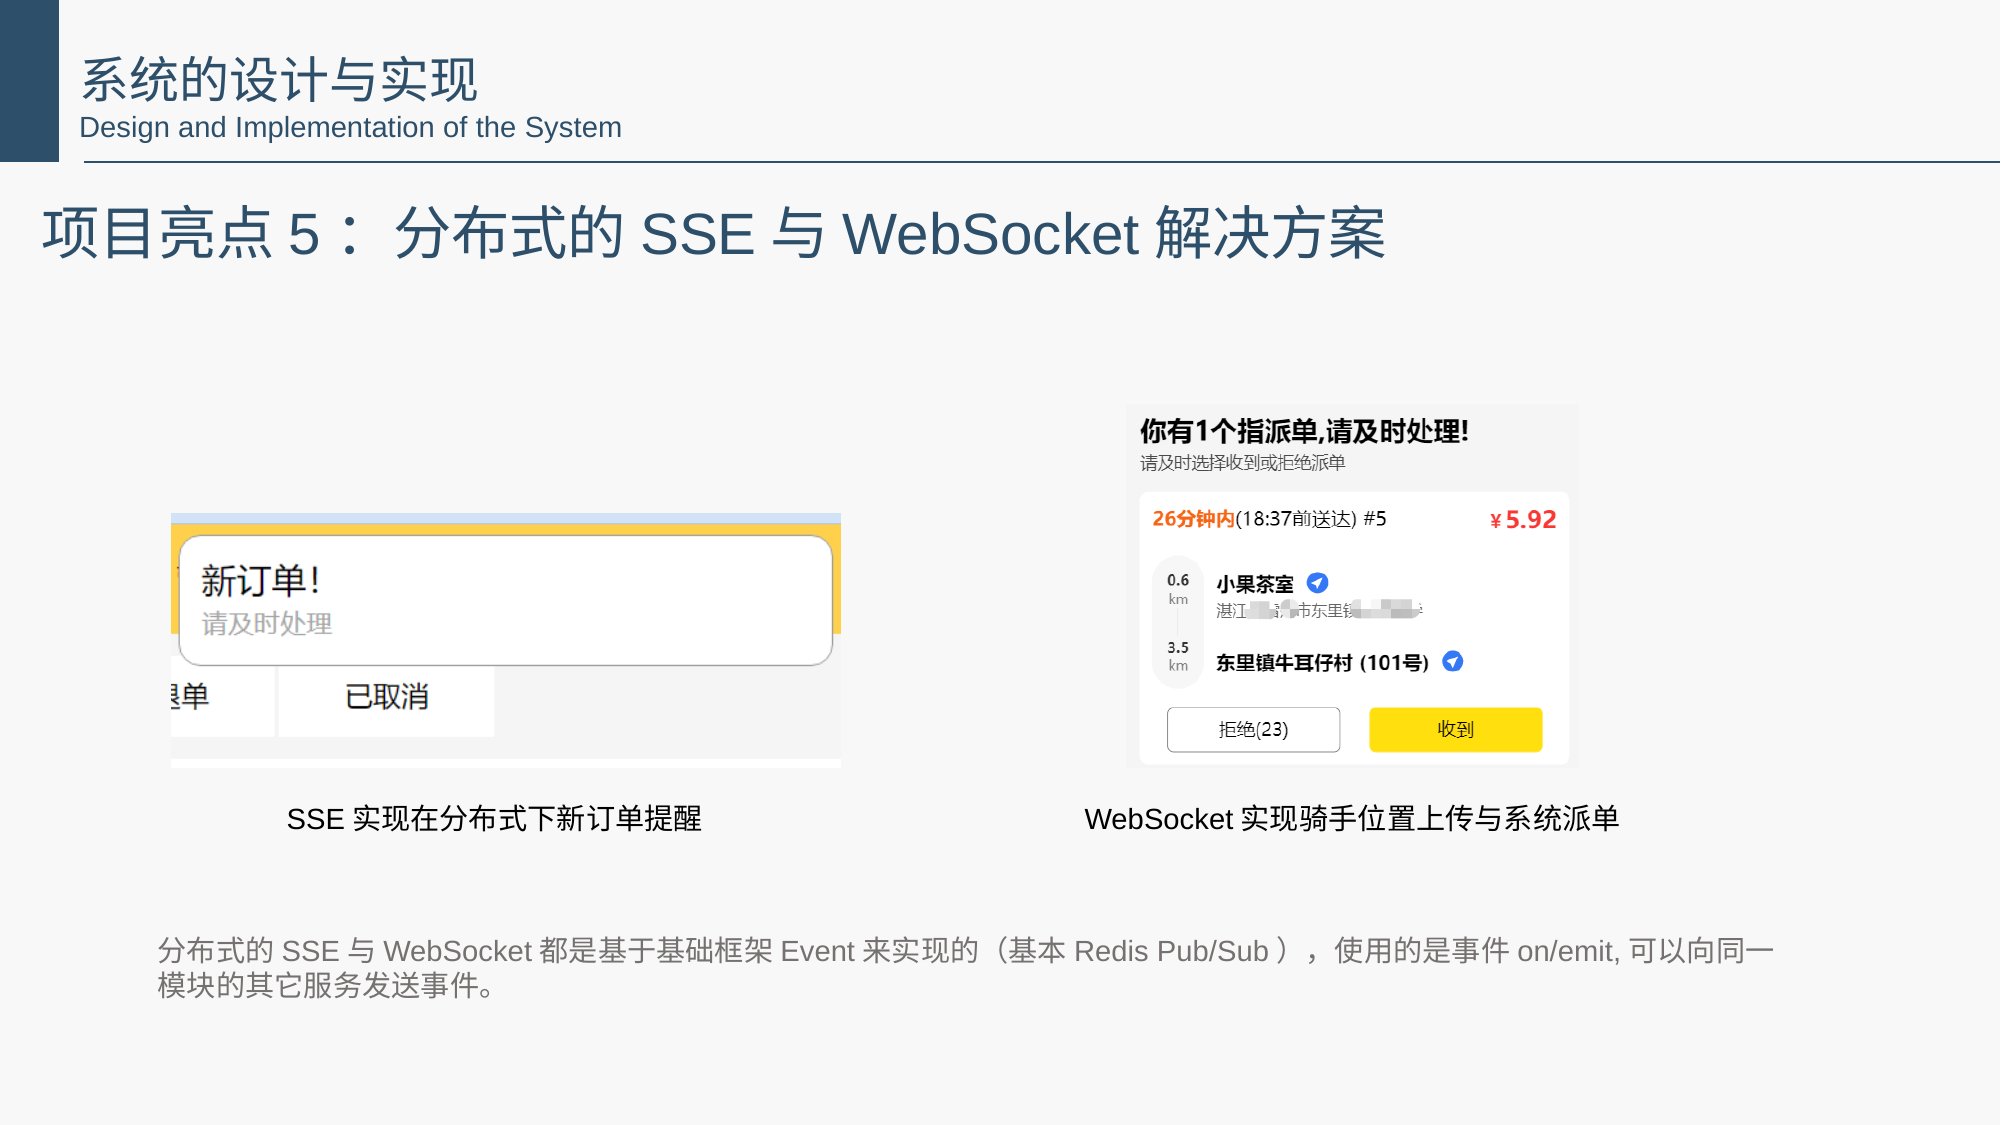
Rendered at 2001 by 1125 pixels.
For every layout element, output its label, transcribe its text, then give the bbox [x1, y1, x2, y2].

text_box 分布式的SSE与WebSocket都是基于基础框架Event来实现的（基本Redis Pub/Sub），使用的是事件on/emit,可以向同一模块的其它服务发送事件。 [142, 924, 1793, 1010]
picture [1126, 404, 1579, 768]
text_box SSE实现在分布式下新订单提醒 [271, 792, 718, 843]
text_box WebSocket实现骑手位置上传与系统派单 [1069, 792, 1636, 843]
picture [171, 513, 841, 768]
text_box 项目亮点5：分布式的SSE与WebSocket解决方案 [26, 189, 1403, 275]
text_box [0, 0, 2000, 162]
